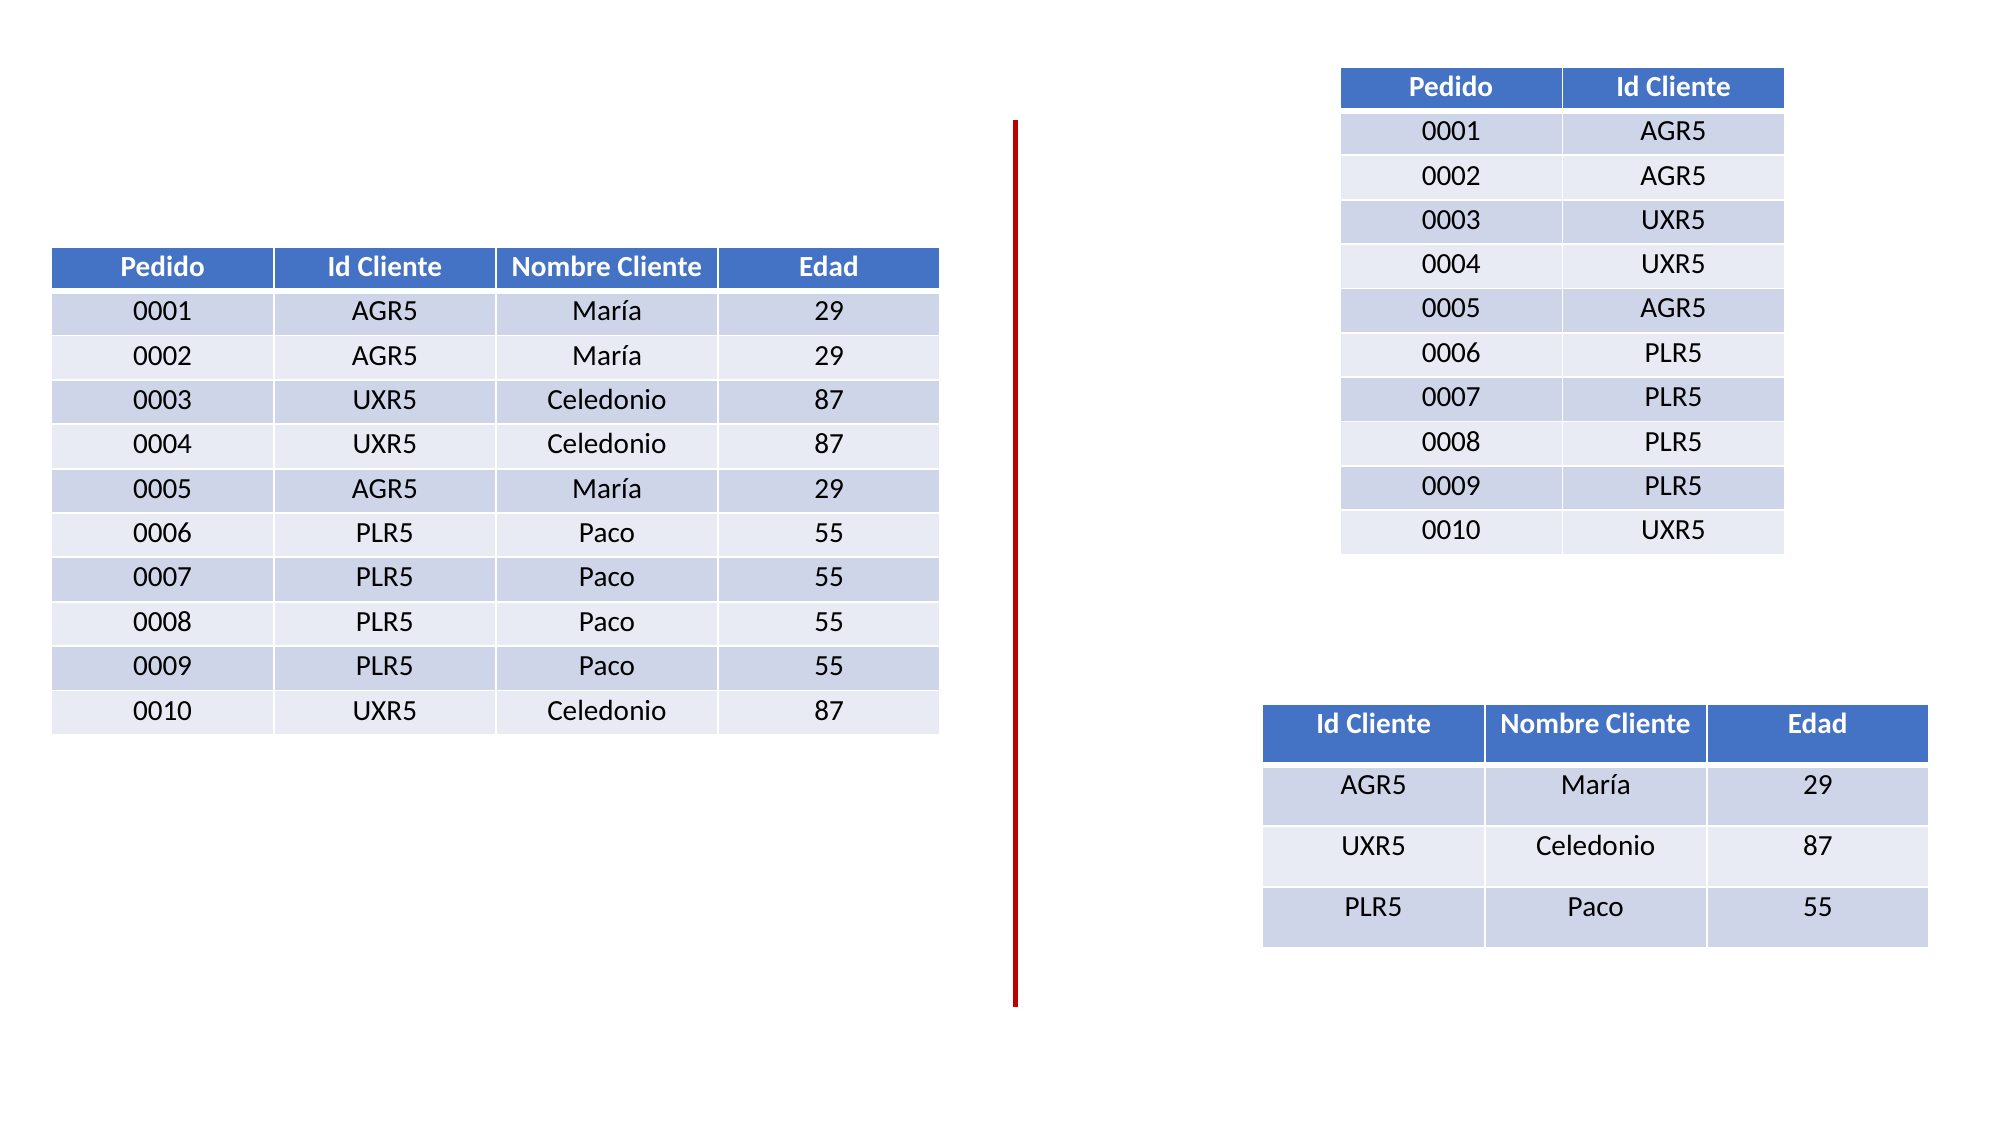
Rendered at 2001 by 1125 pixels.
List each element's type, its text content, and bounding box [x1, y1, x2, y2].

table_cell 0001 [1341, 114, 1562, 154]
table_header Nombre Cliente [497, 248, 717, 288]
table_cell 29 [719, 294, 939, 335]
table_header Id Cliente [1263, 705, 1484, 762]
table_header Id Cliente [275, 248, 495, 288]
table_cell PLR5 [1263, 888, 1484, 947]
table_cell 87 [719, 691, 939, 734]
table_cell 0005 [52, 470, 273, 512]
table_cell 55 [719, 558, 939, 601]
table_cell PLR5 [1563, 422, 1784, 465]
table_cell Celedonio [1486, 827, 1706, 886]
table_cell AGR5 [275, 336, 495, 379]
table_cell María [497, 470, 717, 512]
table_cell 87 [719, 425, 939, 468]
table_cell UXR5 [275, 691, 495, 734]
table_cell UXR5 [1563, 201, 1784, 243]
table_cell 55 [1708, 888, 1928, 947]
table_header Edad [719, 248, 939, 288]
table_cell 0008 [1341, 422, 1562, 465]
table_cell 29 [1708, 768, 1928, 825]
table_cell 0008 [52, 603, 273, 645]
table_cell 55 [719, 603, 939, 645]
table_cell 0005 [1341, 289, 1562, 332]
table_cell AGR5 [275, 470, 495, 512]
table_cell 87 [719, 381, 939, 423]
table_cell 0003 [52, 381, 273, 423]
table_cell UXR5 [1563, 511, 1784, 554]
table_cell 0004 [1341, 245, 1562, 288]
table_cell PLR5 [275, 558, 495, 601]
table_cell UXR5 [275, 425, 495, 468]
table_cell 55 [719, 514, 939, 556]
table_cell 29 [719, 336, 939, 379]
table_cell UXR5 [275, 381, 495, 423]
table_cell AGR5 [1563, 289, 1784, 332]
table_cell Celedonio [497, 691, 717, 734]
table_cell 0006 [52, 514, 273, 556]
table_cell 29 [719, 470, 939, 512]
table_cell 0009 [52, 647, 273, 690]
table_cell 0010 [1341, 511, 1562, 554]
table_cell PLR5 [1563, 467, 1784, 509]
table_cell 0001 [52, 294, 273, 335]
table_cell 0002 [1341, 156, 1562, 199]
table_cell PLR5 [275, 647, 495, 690]
table_cell 0004 [52, 425, 273, 468]
table_cell 0009 [1341, 467, 1562, 509]
table_cell 0003 [1341, 201, 1562, 243]
table_cell AGR5 [1263, 768, 1484, 825]
table_cell Paco [1486, 888, 1706, 947]
table_cell María [497, 294, 717, 335]
table_header Id Cliente [1563, 68, 1784, 108]
table_cell AGR5 [275, 294, 495, 335]
table_cell 87 [1708, 827, 1928, 886]
table_cell 0010 [52, 691, 273, 734]
table_cell AGR5 [1563, 156, 1784, 199]
table_cell Paco [497, 558, 717, 601]
table_cell PLR5 [275, 603, 495, 645]
table_cell Paco [497, 603, 717, 645]
table_cell UXR5 [1263, 827, 1484, 886]
table_header Pedido [1341, 68, 1562, 108]
table_cell Paco [497, 647, 717, 690]
table_cell María [497, 336, 717, 379]
table_cell 0007 [1341, 378, 1562, 421]
table_header Nombre Cliente [1486, 705, 1706, 762]
table_cell Celedonio [497, 425, 717, 468]
table_cell 0002 [52, 336, 273, 379]
table_cell 55 [719, 647, 939, 690]
table_cell 0007 [52, 558, 273, 601]
table_cell Celedonio [497, 381, 717, 423]
table_cell María [1486, 768, 1706, 825]
table_cell Paco [497, 514, 717, 556]
table_cell PLR5 [1563, 378, 1784, 421]
table_cell 0006 [1341, 334, 1562, 376]
table_cell PLR5 [1563, 334, 1784, 376]
table_cell UXR5 [1563, 245, 1784, 288]
table_cell AGR5 [1563, 114, 1784, 154]
table_header Pedido [52, 248, 273, 288]
table_cell PLR5 [275, 514, 495, 556]
table_header Edad [1708, 705, 1928, 762]
